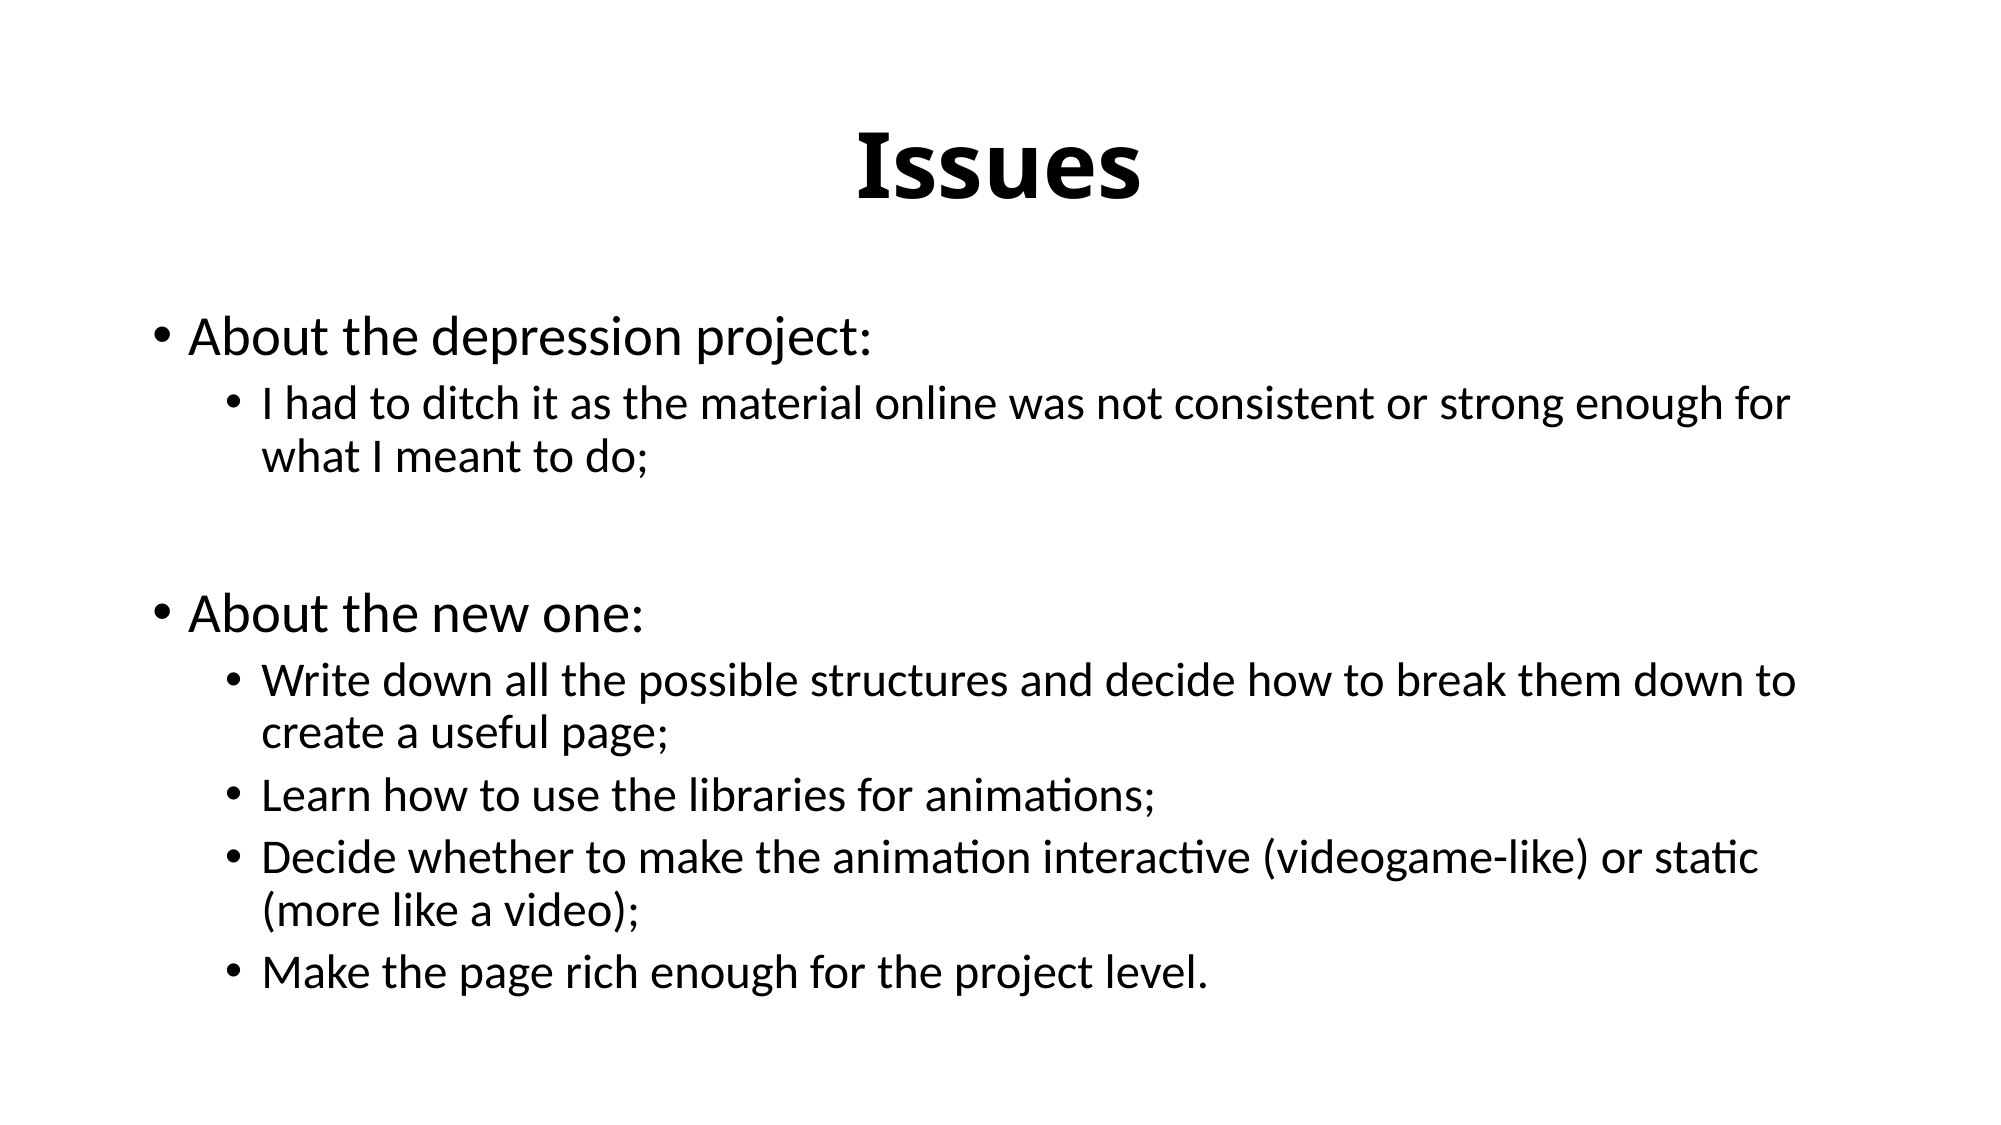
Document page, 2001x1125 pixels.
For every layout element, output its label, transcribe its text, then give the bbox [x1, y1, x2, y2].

title Issues [137, 59, 1863, 278]
list About the depression project: I had to ditch it as the material online was not consistent or strong enough for what I meant to do; About the new one: Write down all the possible structures and decide how to break them down to create a useful page; Learn how to use the libraries for animations; Decide whether to make the animation interactive (videogame-like) or static (more like a video); Make the page rich enough for the project level. [137, 299, 1863, 1014]
